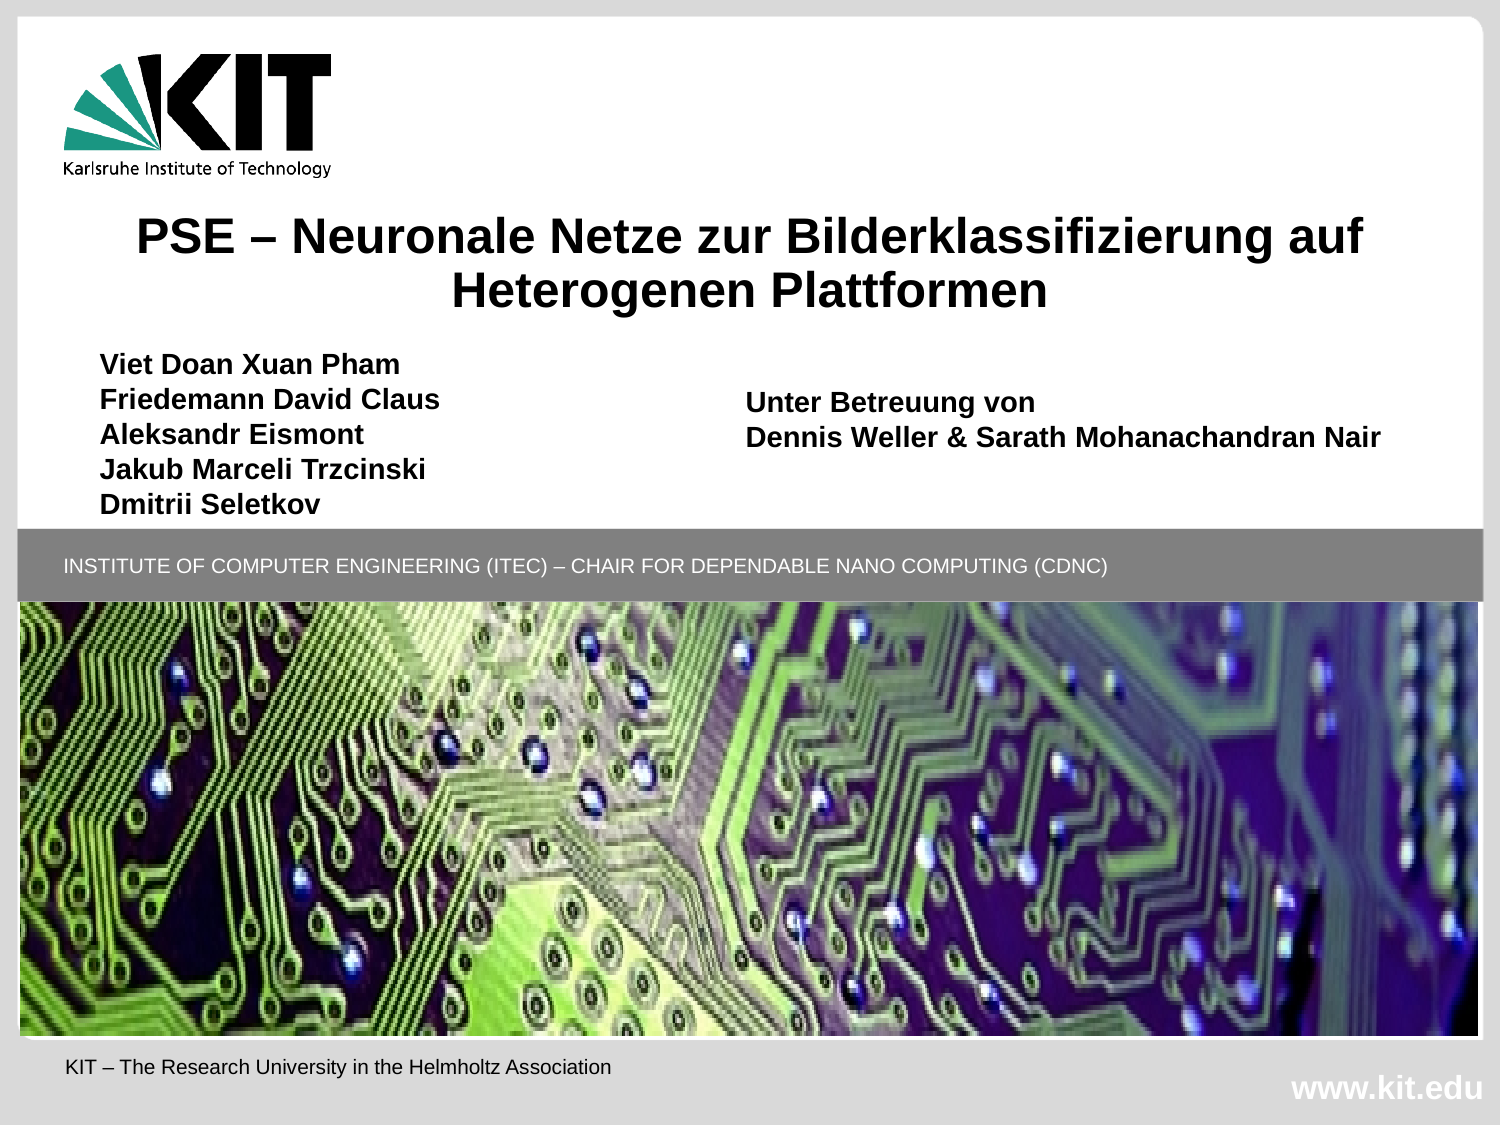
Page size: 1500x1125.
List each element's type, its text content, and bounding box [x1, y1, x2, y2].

picture [0, 0, 1500, 1125]
text_box Unter Betreuung von Dennis Weller & Sarath Mohanachandran Nair [730, 376, 1427, 496]
text_box Viet Doan Xuan Pham Friedemann David Claus Aleksandr Eismont Jakub Marceli Trzcinski Dmitrii Seletkov [99, 345, 775, 528]
text_box PSE – Neuronale Netze zur Bilderklassifizierung auf Heterogenen Plattformen [99, 146, 1401, 319]
